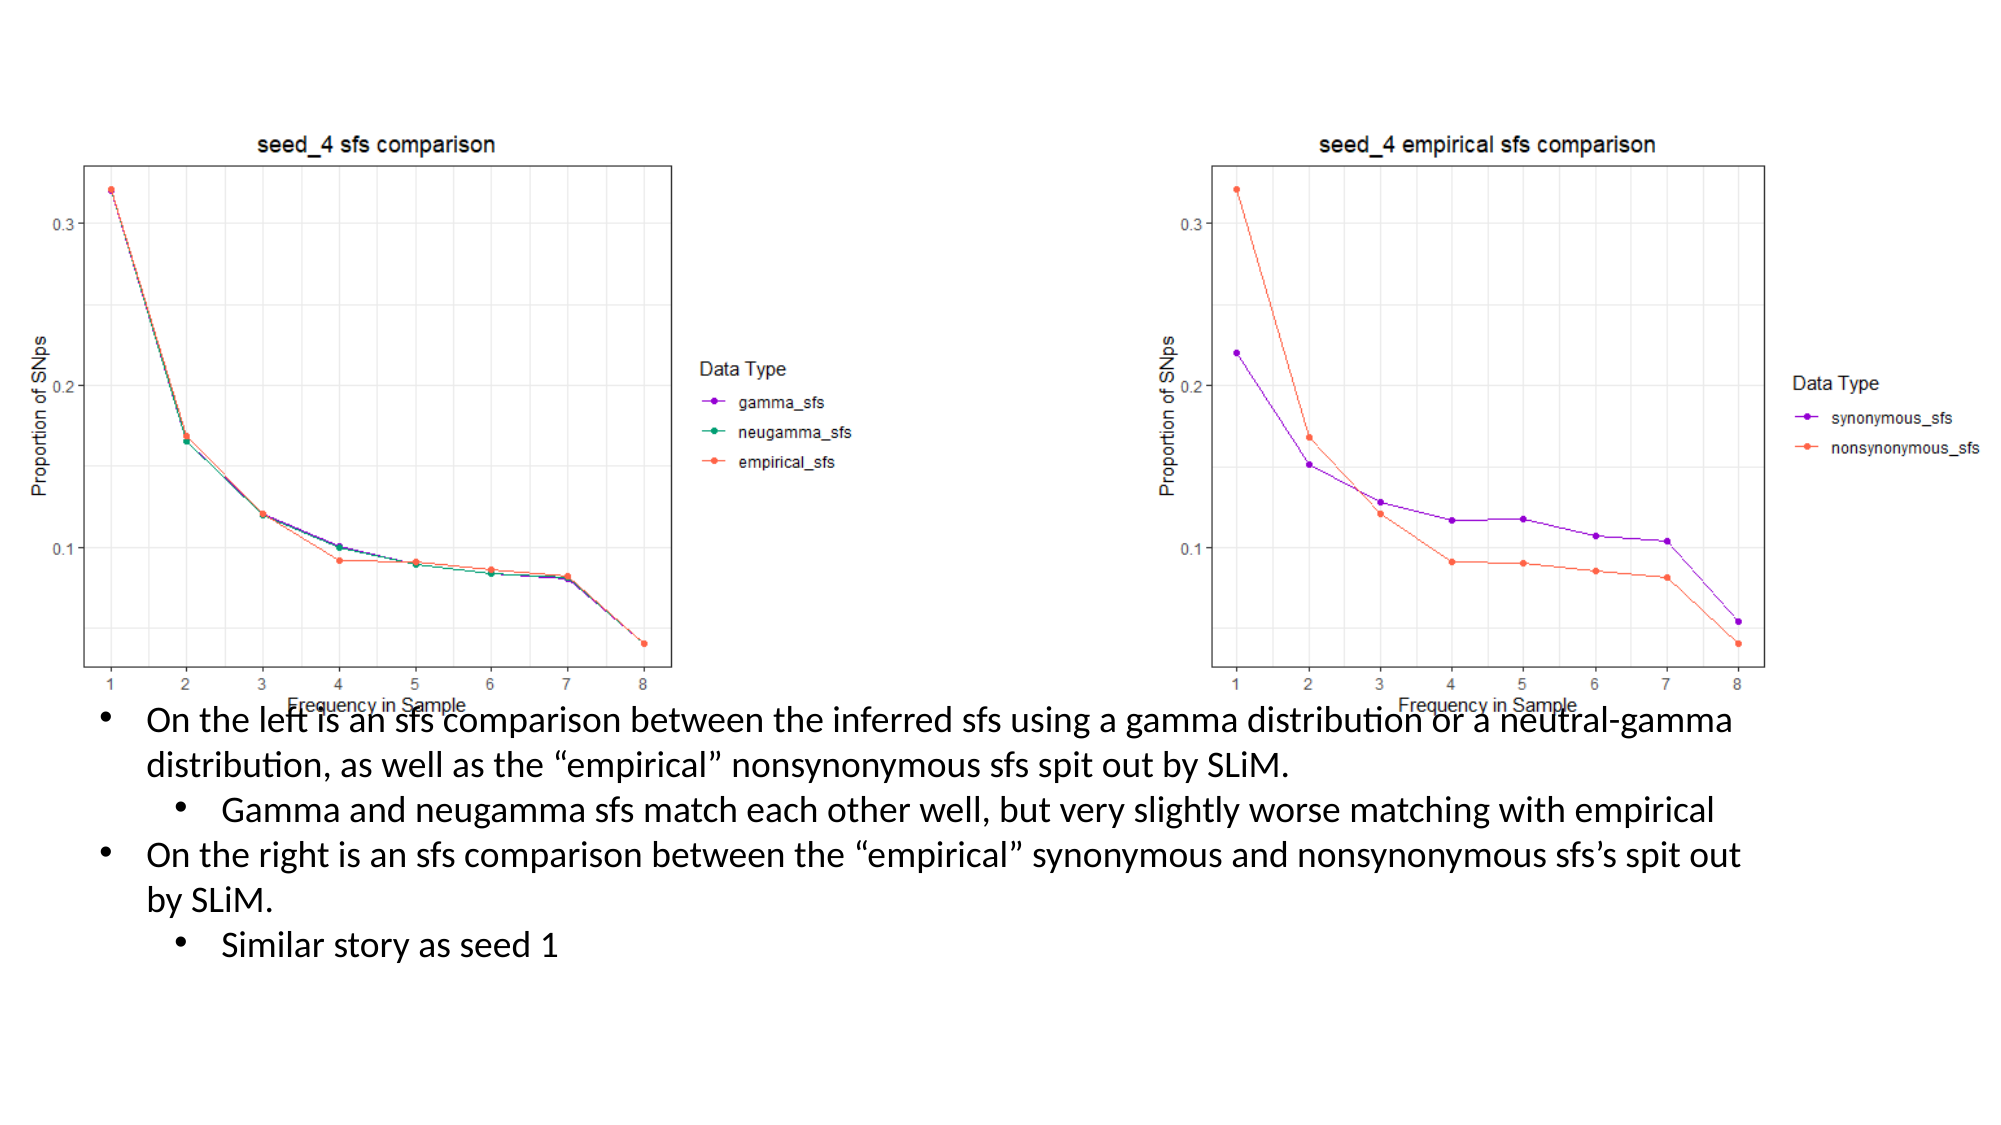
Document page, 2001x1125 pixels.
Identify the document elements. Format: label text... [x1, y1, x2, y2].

picture [1148, 124, 2000, 725]
text_box On the left is an sfs comparison between the inferred sfs using a gamma distribution or a neutral-gamma distribution, as well as the “empirical” nonsynonymous sfs spit out by SLiM. Gamma and neugamma sfs match each other well, but very slightly worse matching with empirical On the right is an sfs comparison between the “empirical” synonymous and nonsynonymous sfs’s spit out by SLiM. Similar story as seed 1 [84, 687, 1776, 1017]
picture [20, 124, 872, 725]
